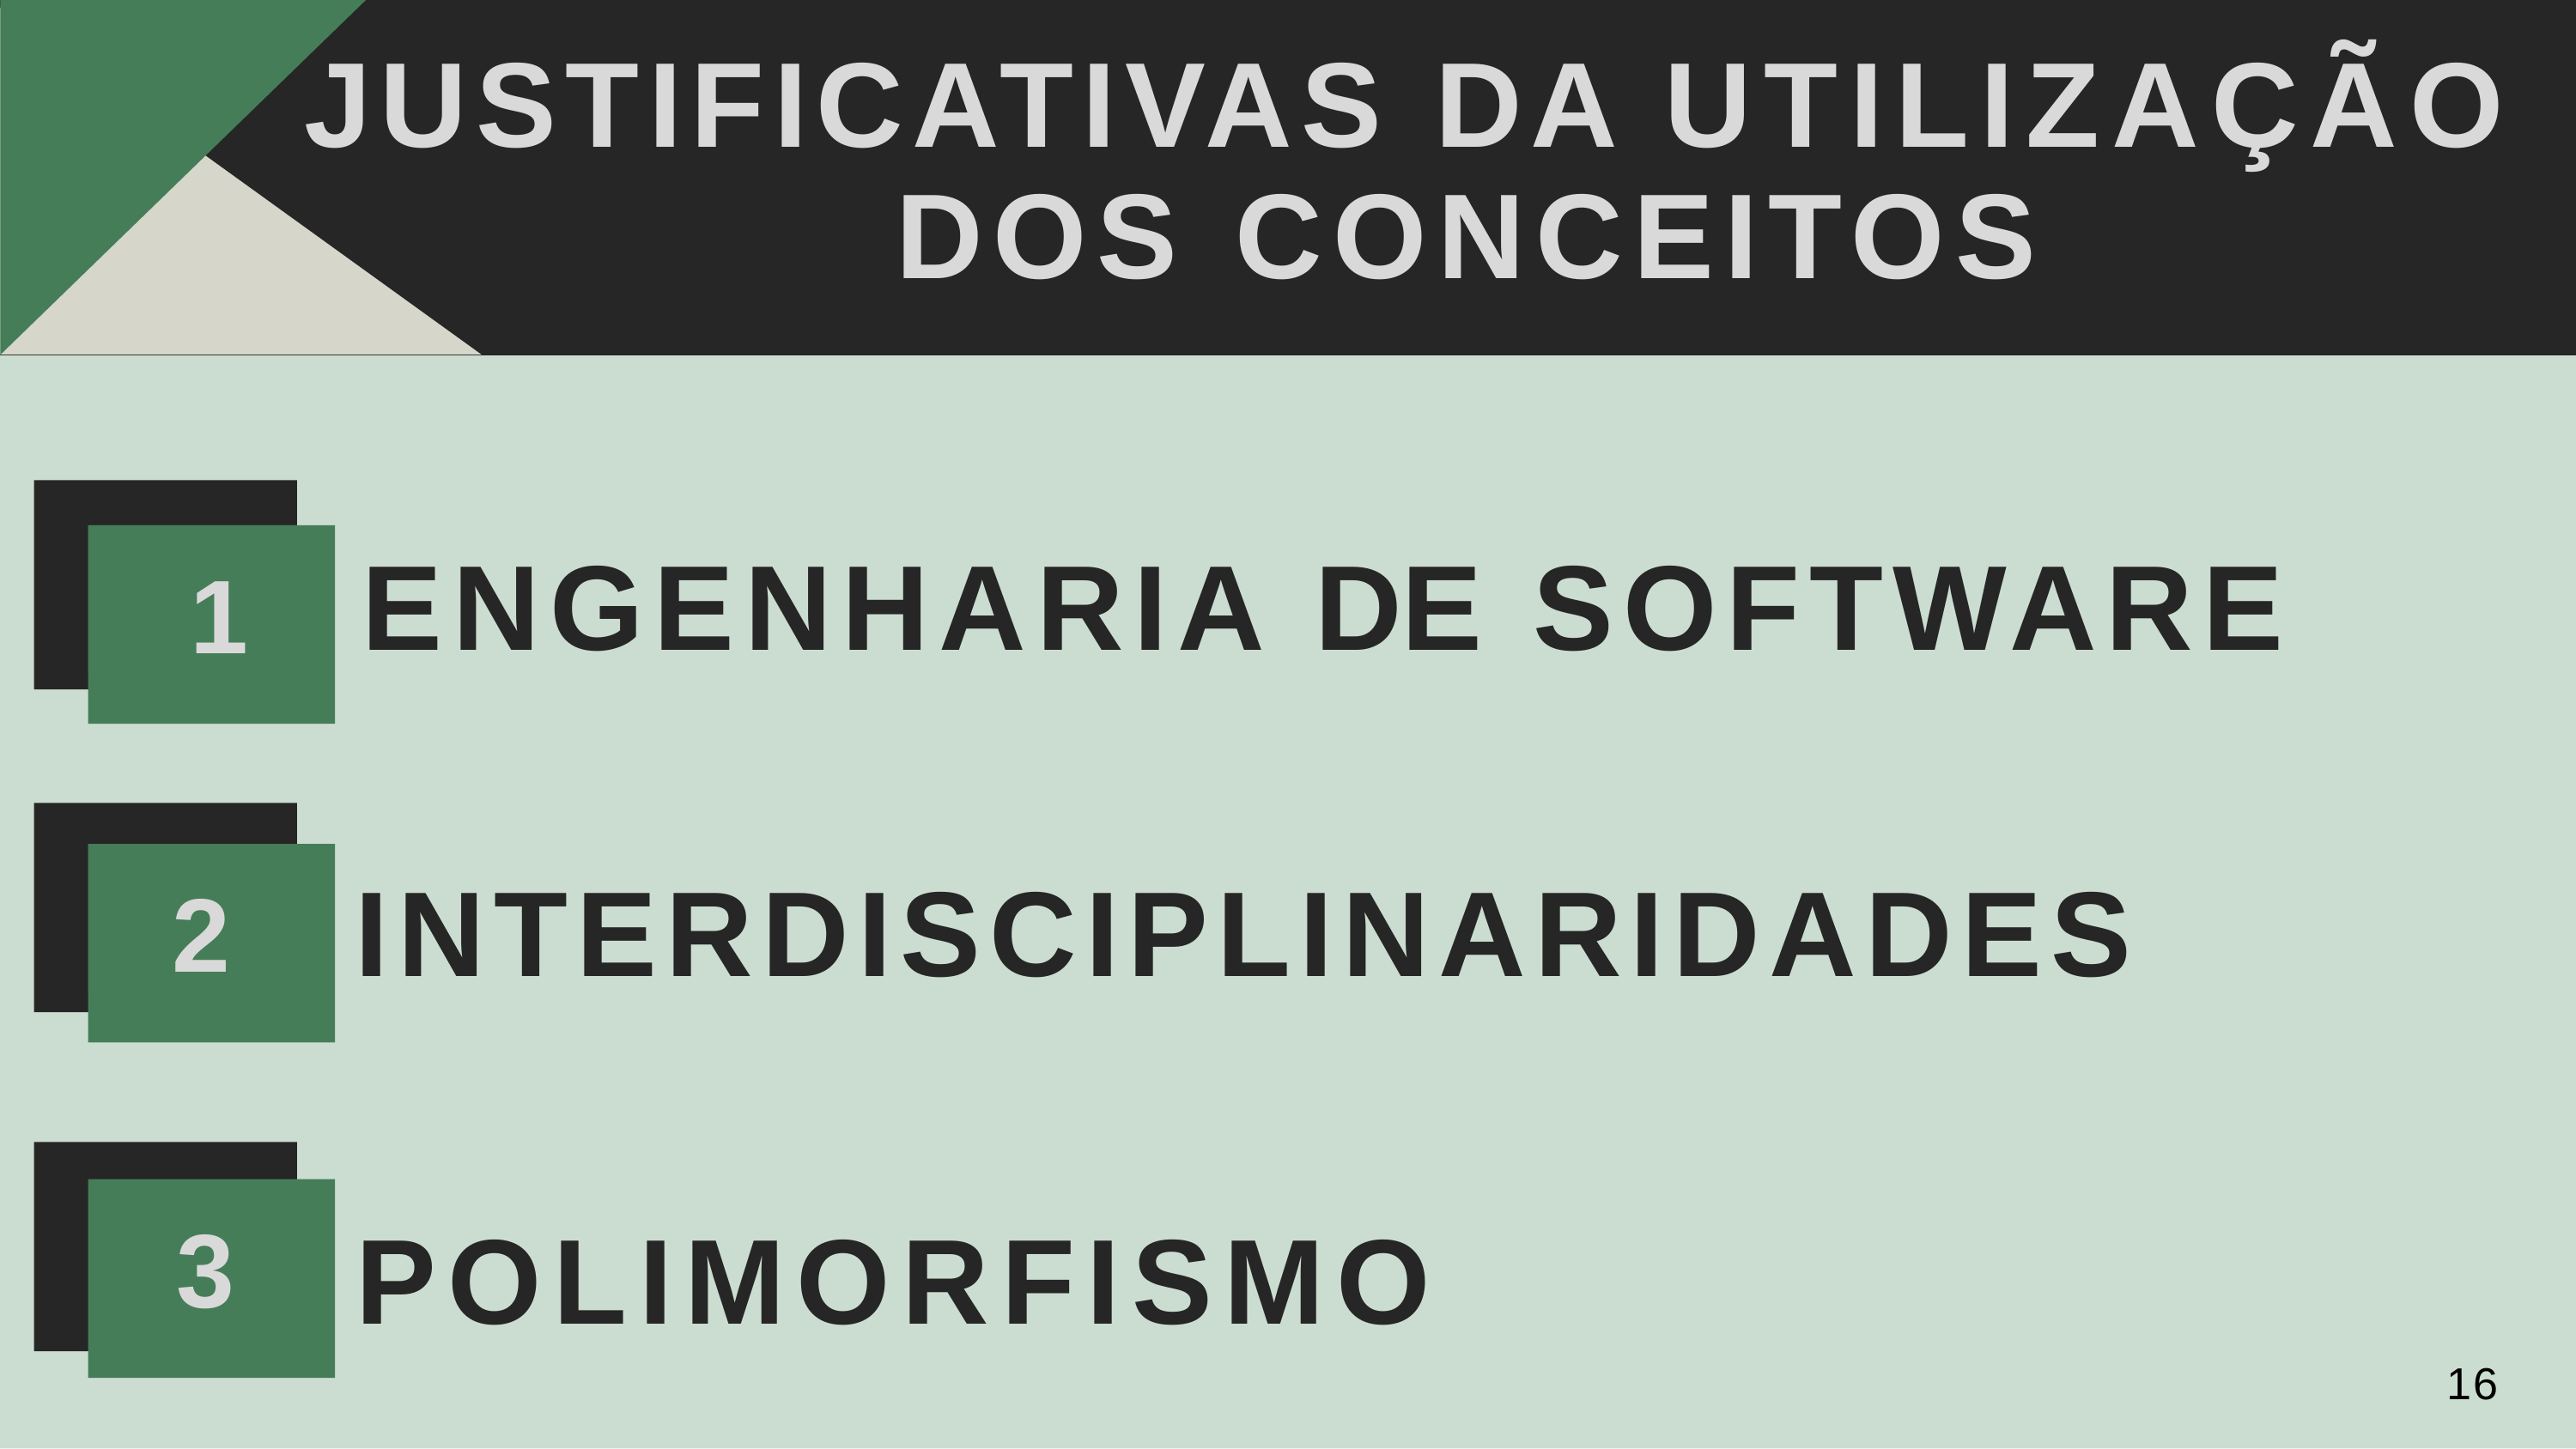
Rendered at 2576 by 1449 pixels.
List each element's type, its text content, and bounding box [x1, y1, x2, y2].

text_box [33, 1142, 336, 1379]
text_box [0, 0, 2576, 356]
text_box POLIMORFISMO [354, 1212, 1449, 1349]
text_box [33, 480, 336, 724]
slide_number 16 [2441, 1362, 2506, 1449]
text_box ENGENHARIA DE SOFTWARE [360, 527, 2311, 675]
text_box INTERDISCIPLINARIDADES [353, 853, 2149, 1001]
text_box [33, 803, 336, 1043]
